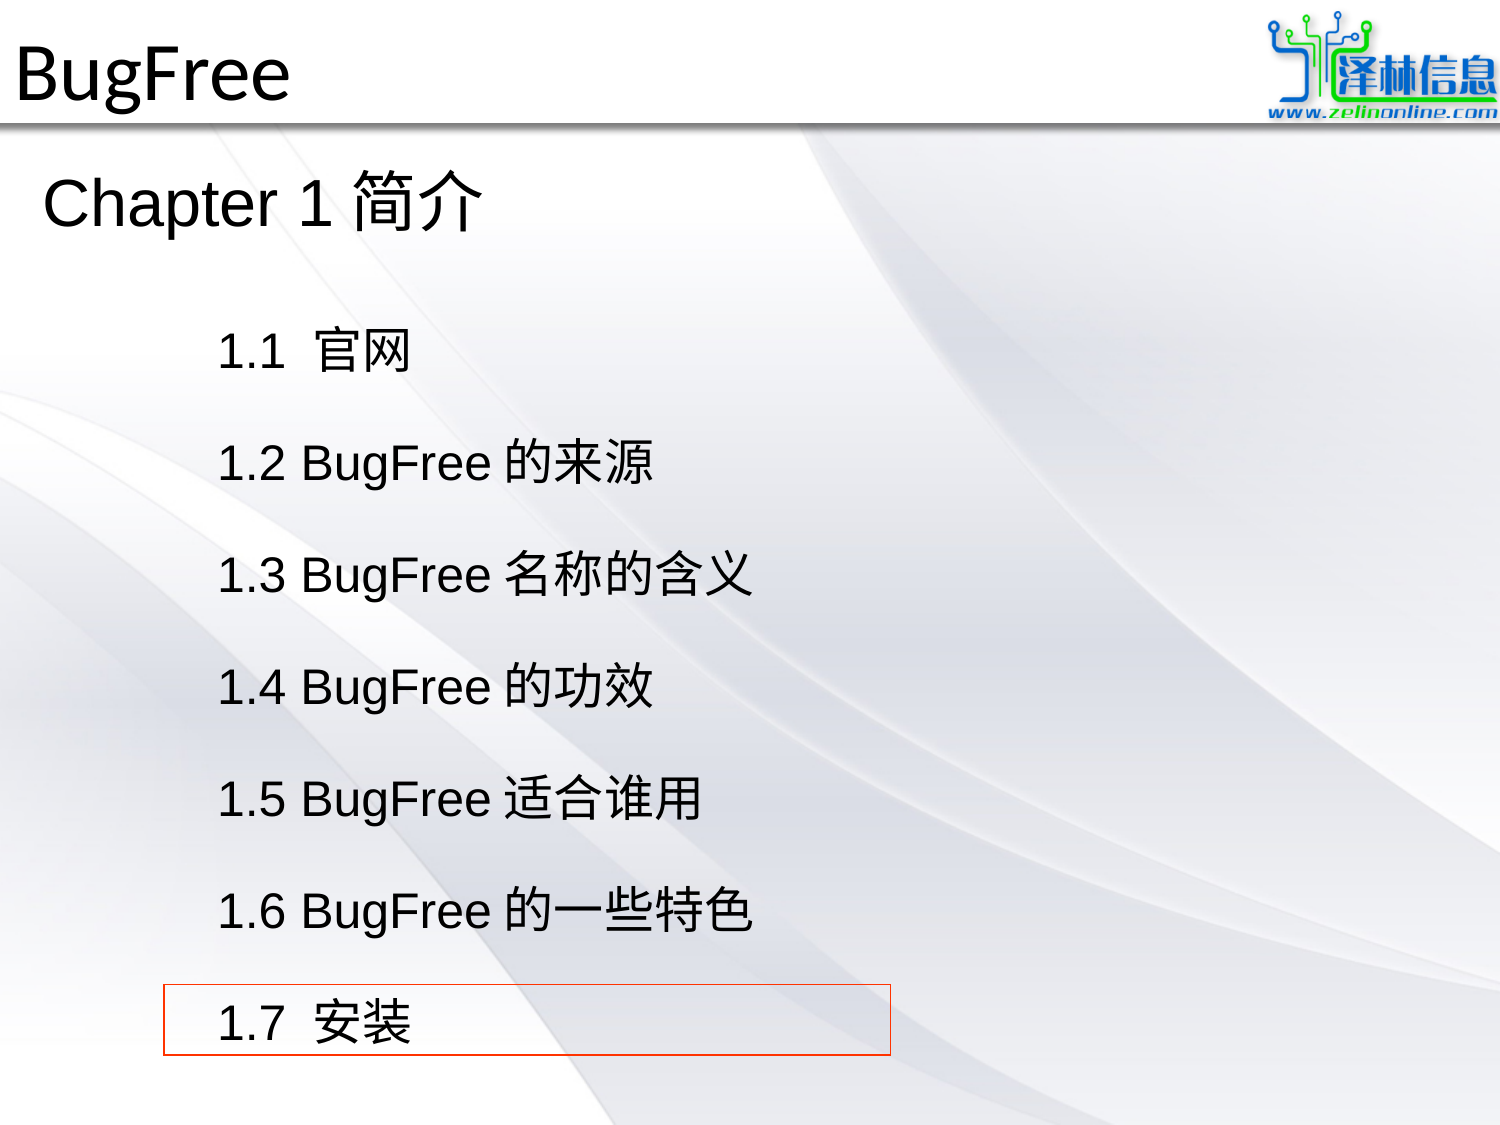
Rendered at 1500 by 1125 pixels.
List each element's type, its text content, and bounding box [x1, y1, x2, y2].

title BugFree [0, 9, 1350, 118]
picture [1350, 11, 1500, 118]
text_box 1.1 官网 1.2 BugFree的来源 1.3 BugFree名称的含义 1.4 BugFree的功效 1.5 BugFree适合谁用 1.6 BugFree的一些特色 1.7 安装 [202, 269, 1125, 1067]
text_box [164, 984, 891, 1056]
text_box Chapter 1简介 [27, 152, 1207, 264]
picture [0, 123, 1500, 1125]
